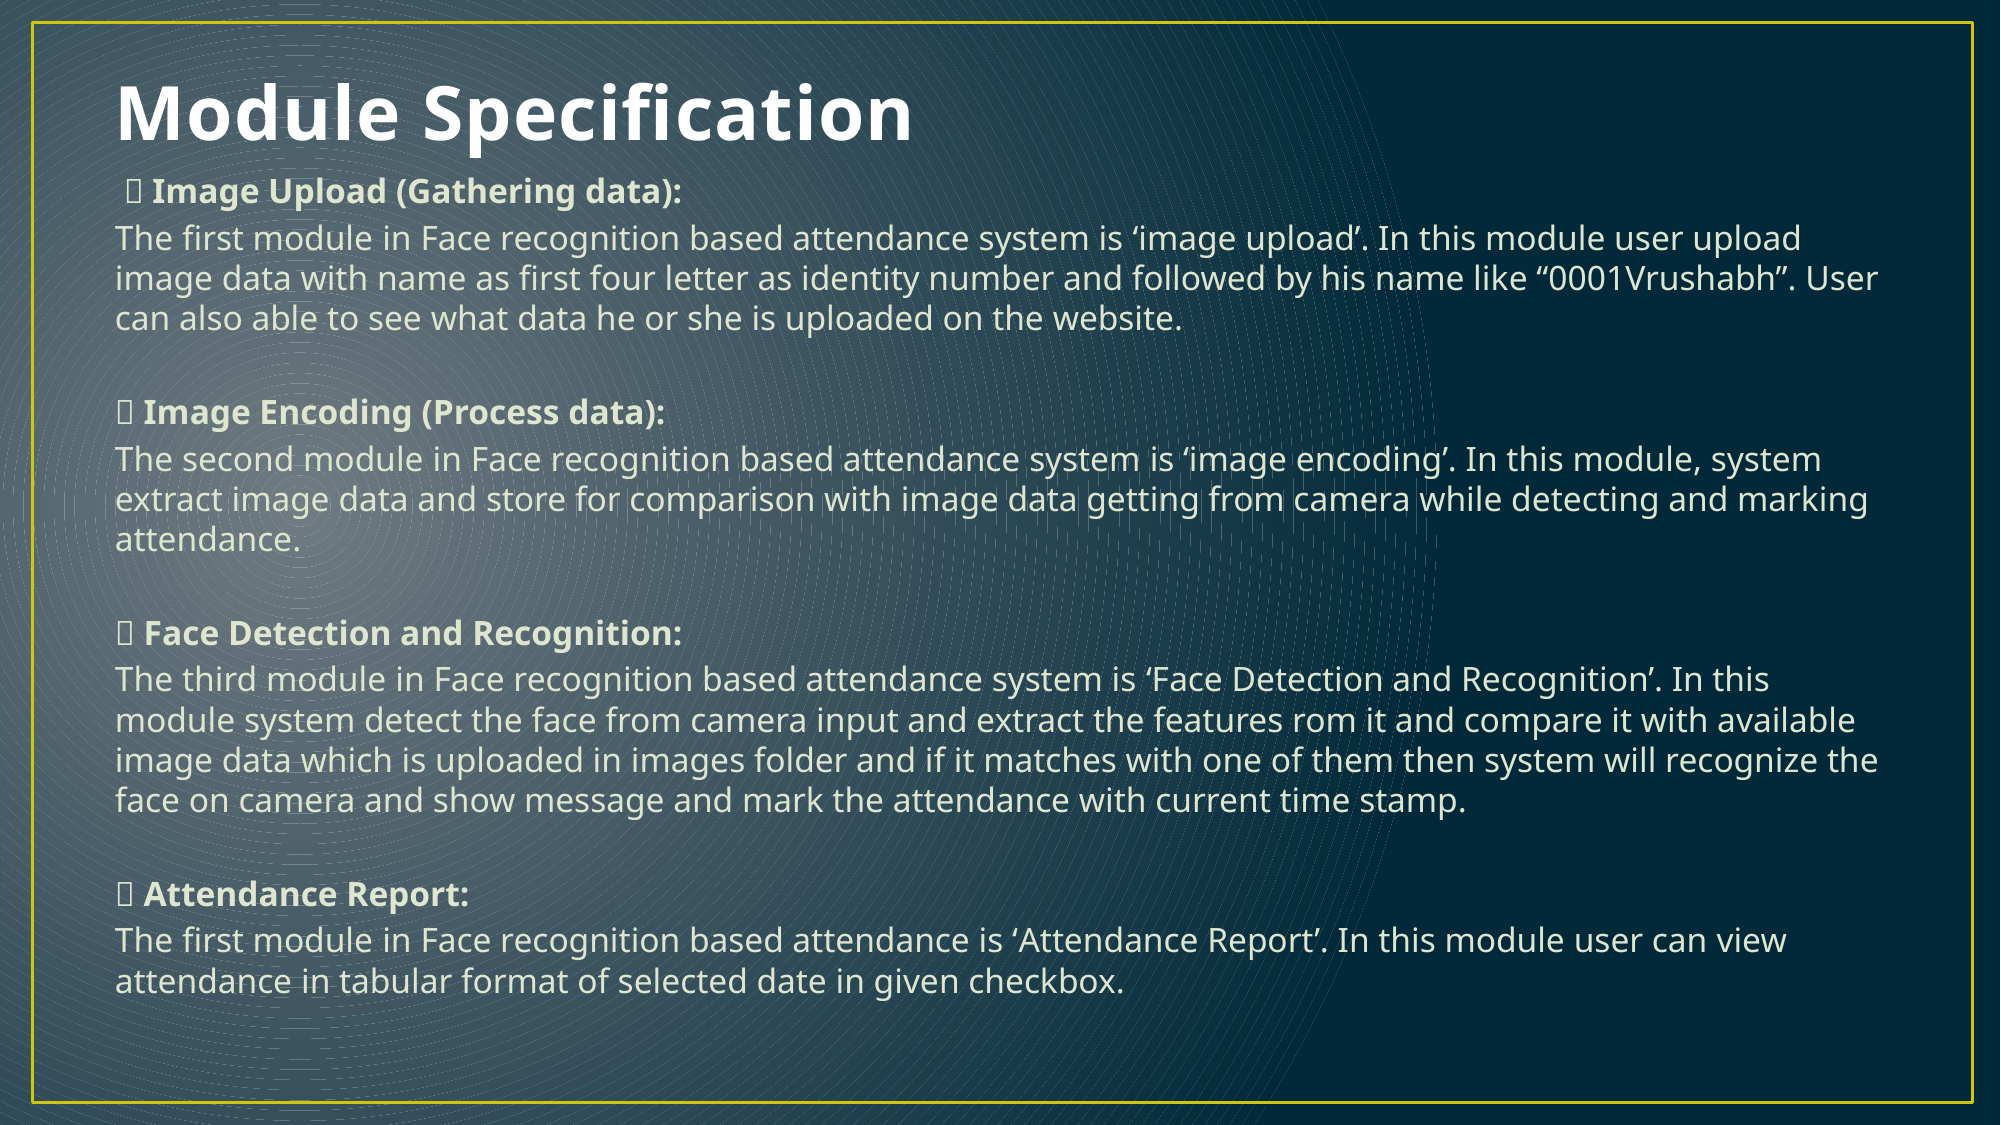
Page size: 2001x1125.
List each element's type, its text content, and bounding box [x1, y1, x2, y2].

list  Image Upload (Gathering data): The first module in Face recognition based attendance system is ‘image upload’. In this module user upload image data with name as first four letter as identity number and followed by his name like “0001Vrushabh”. User can also able to see what data he or she is uploaded on the website.  Image Encoding (Process data): The second module in Face recognition based attendance system is ‘image encoding’. In this module, system extract image data and store for comparison with image data getting from camera while detecting and marking attendance.  Face Detection and Recognition: The third module in Face recognition based attendance system is ‘Face Detection and Recognition’. In this module system detect the face from camera input and extract the features rom it and compare it with available image data which is uploaded in images folder and if it matches with one of them then system will recognize the face on camera and show message and mark the attendance with current time stamp.  Attendance Report: The first module in Face recognition based attendance is ‘Attendance Report’. In this module user can view attendance in tabular format of selected date in given checkbox. [99, 162, 1900, 1055]
title Module Specification [99, 45, 1900, 162]
